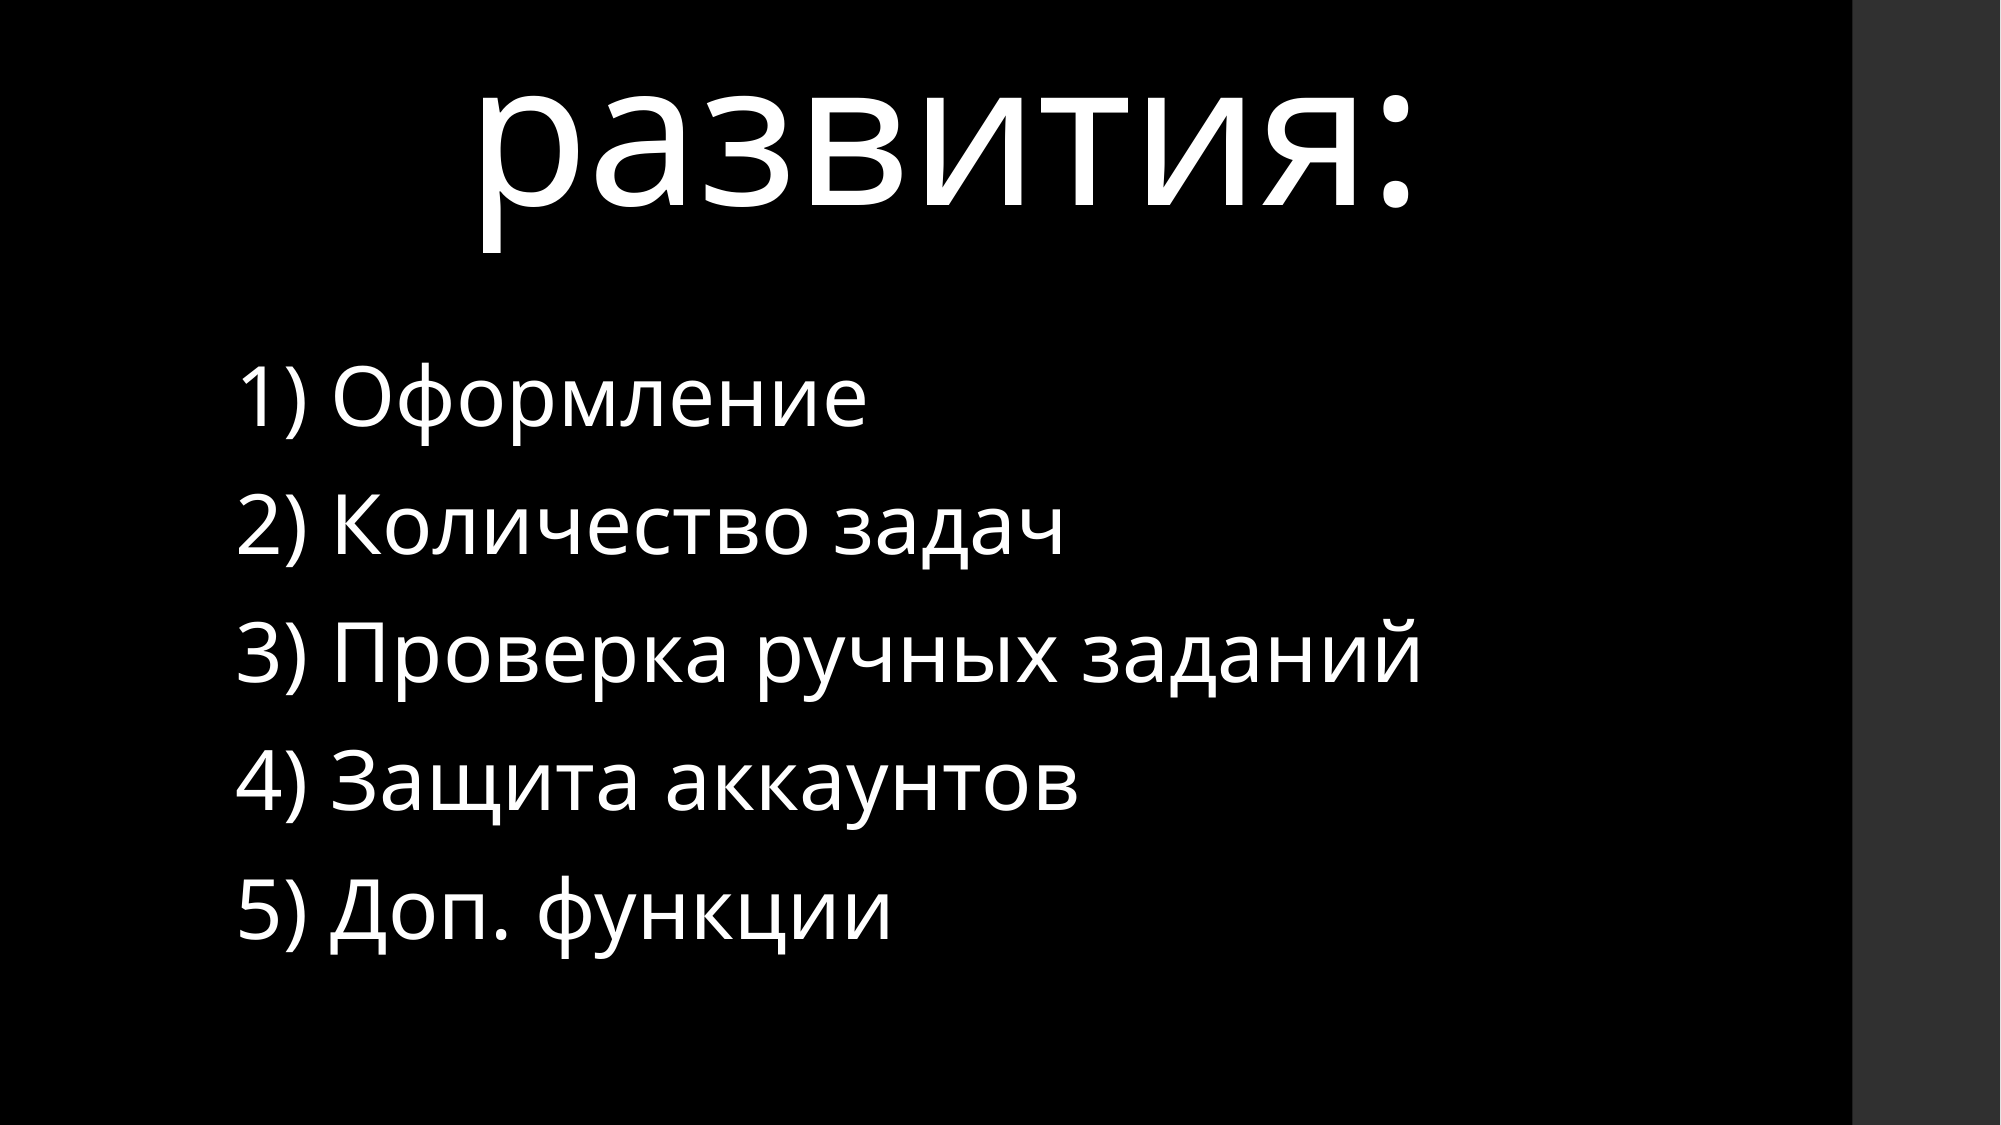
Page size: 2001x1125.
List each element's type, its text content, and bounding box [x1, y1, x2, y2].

title Способы развития: [24, 35, 1866, 257]
list 1) Оформление 2) Количество задач 3) Проверка ручных заданий 4) Защита аккаунтов 5) Доп. функции [220, 342, 1631, 1013]
